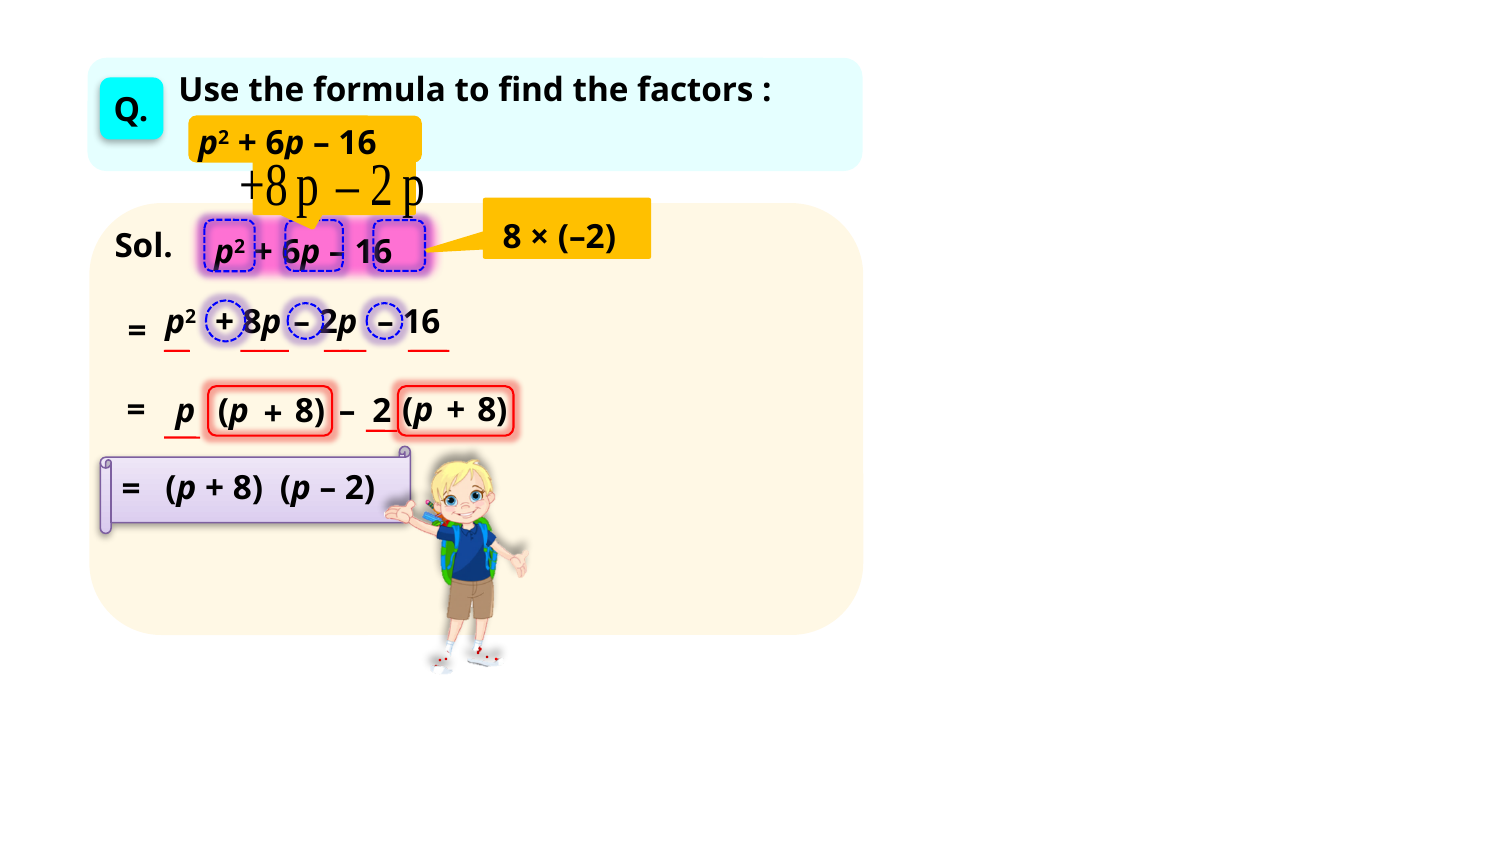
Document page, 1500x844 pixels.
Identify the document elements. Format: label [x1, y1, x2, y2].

text_box [85, 55, 866, 638]
picture [384, 446, 534, 676]
